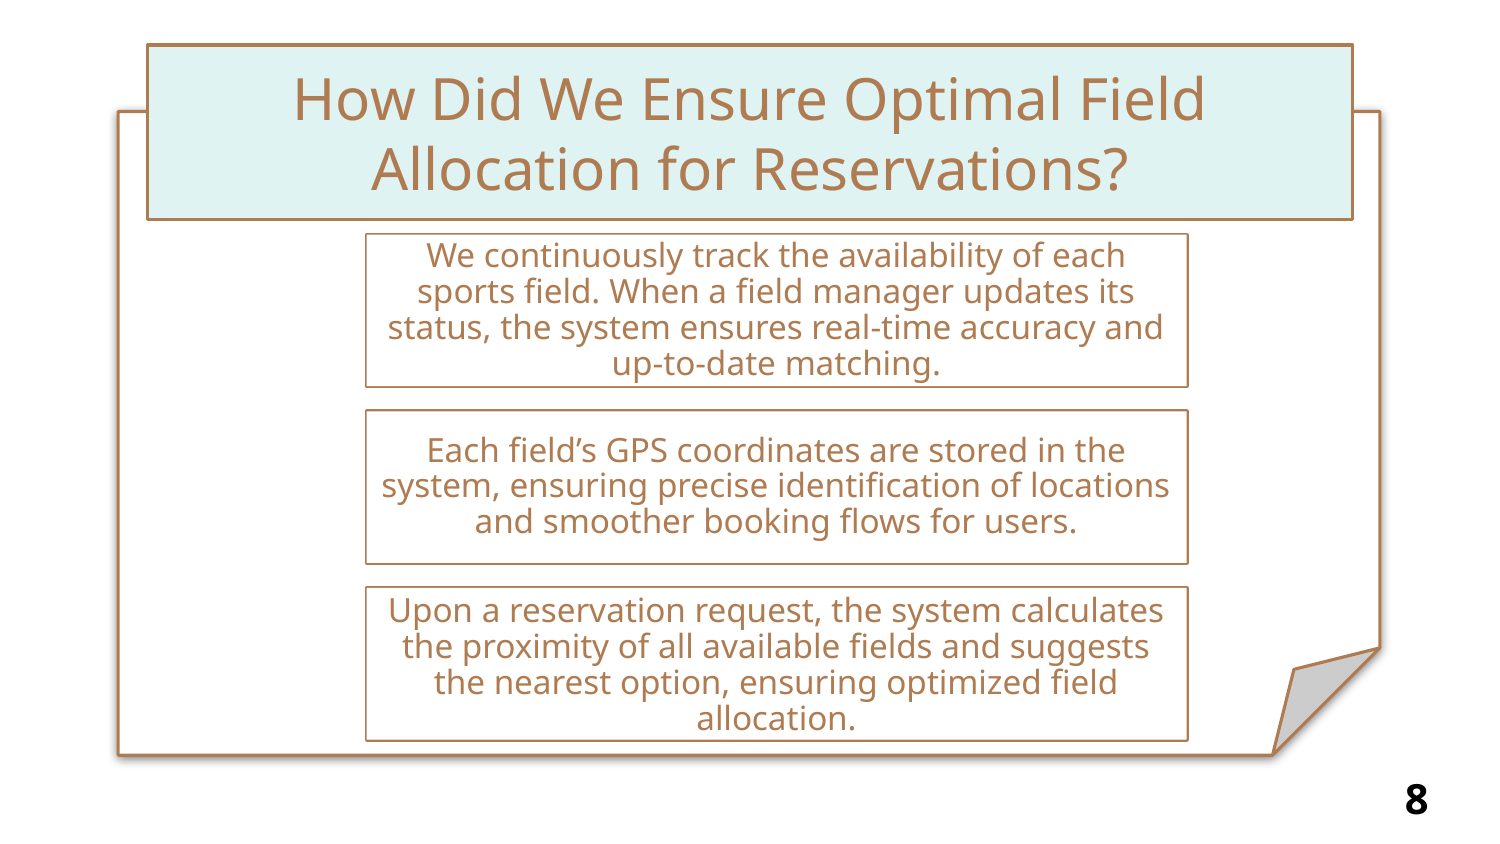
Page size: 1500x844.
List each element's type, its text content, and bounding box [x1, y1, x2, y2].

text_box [366, 234, 1187, 740]
text_box ‹#› [1389, 764, 1480, 830]
title How Did We Ensure Optimal Field Allocation for Reservations? [146, 43, 1354, 221]
